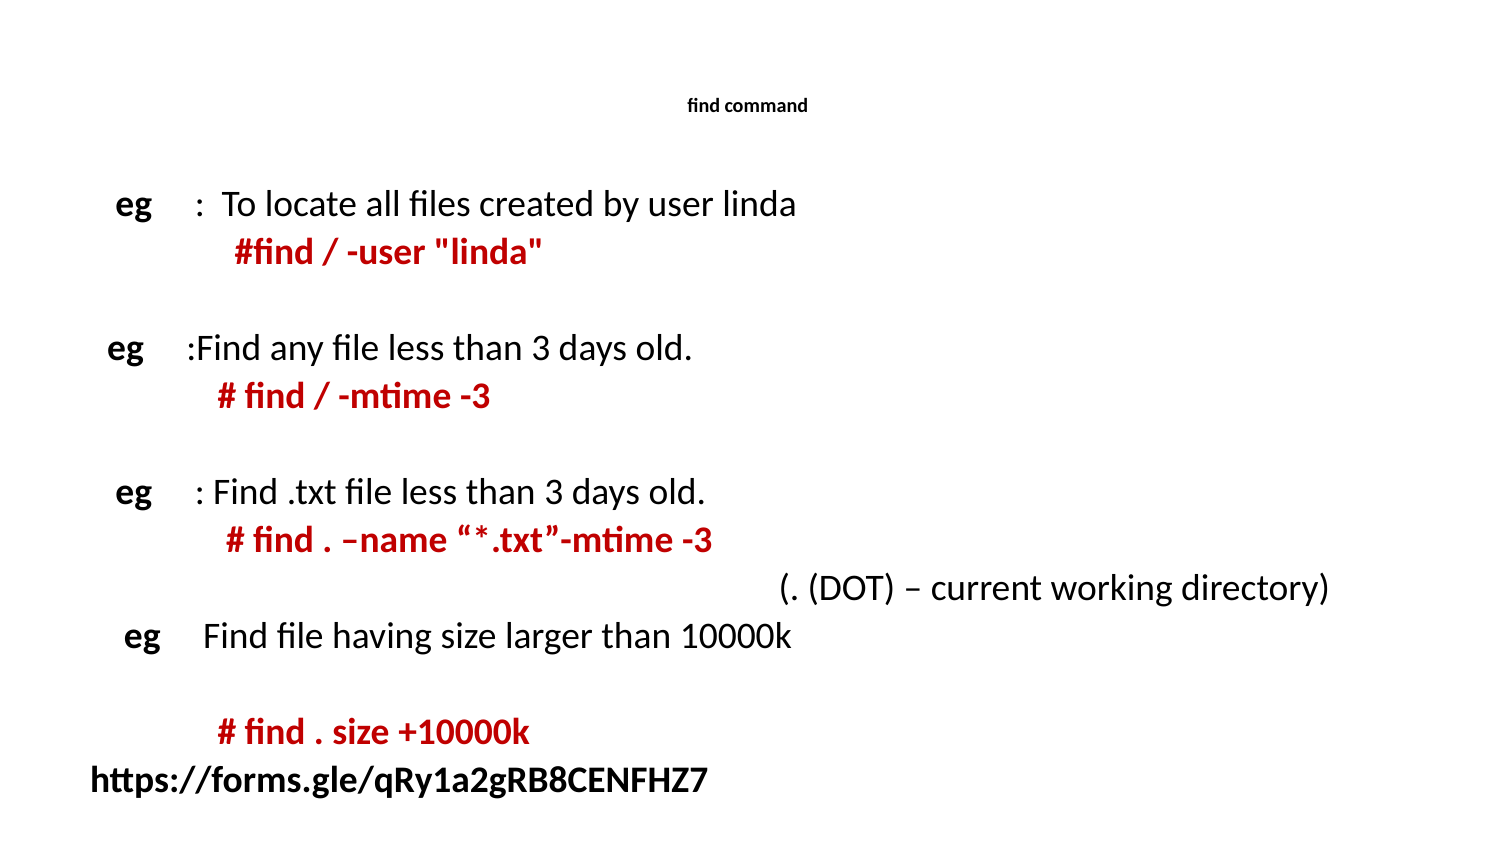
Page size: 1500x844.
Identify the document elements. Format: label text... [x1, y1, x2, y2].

title find command [75, 33, 1425, 171]
list eg : To locate all files created by user linda #find / -user "linda" eg :Find any file less than 3 days old. # find / -mtime -3 eg : Find .txt file less than 3 days old. # find . –name “*.txt”-mtime -3 (. (DOT) – current working directory) eg Find file having size larger than 10000k # find . size +10000k https://forms.gle/qRy1a2gRB8CENFHZ7 [75, 171, 1425, 822]
